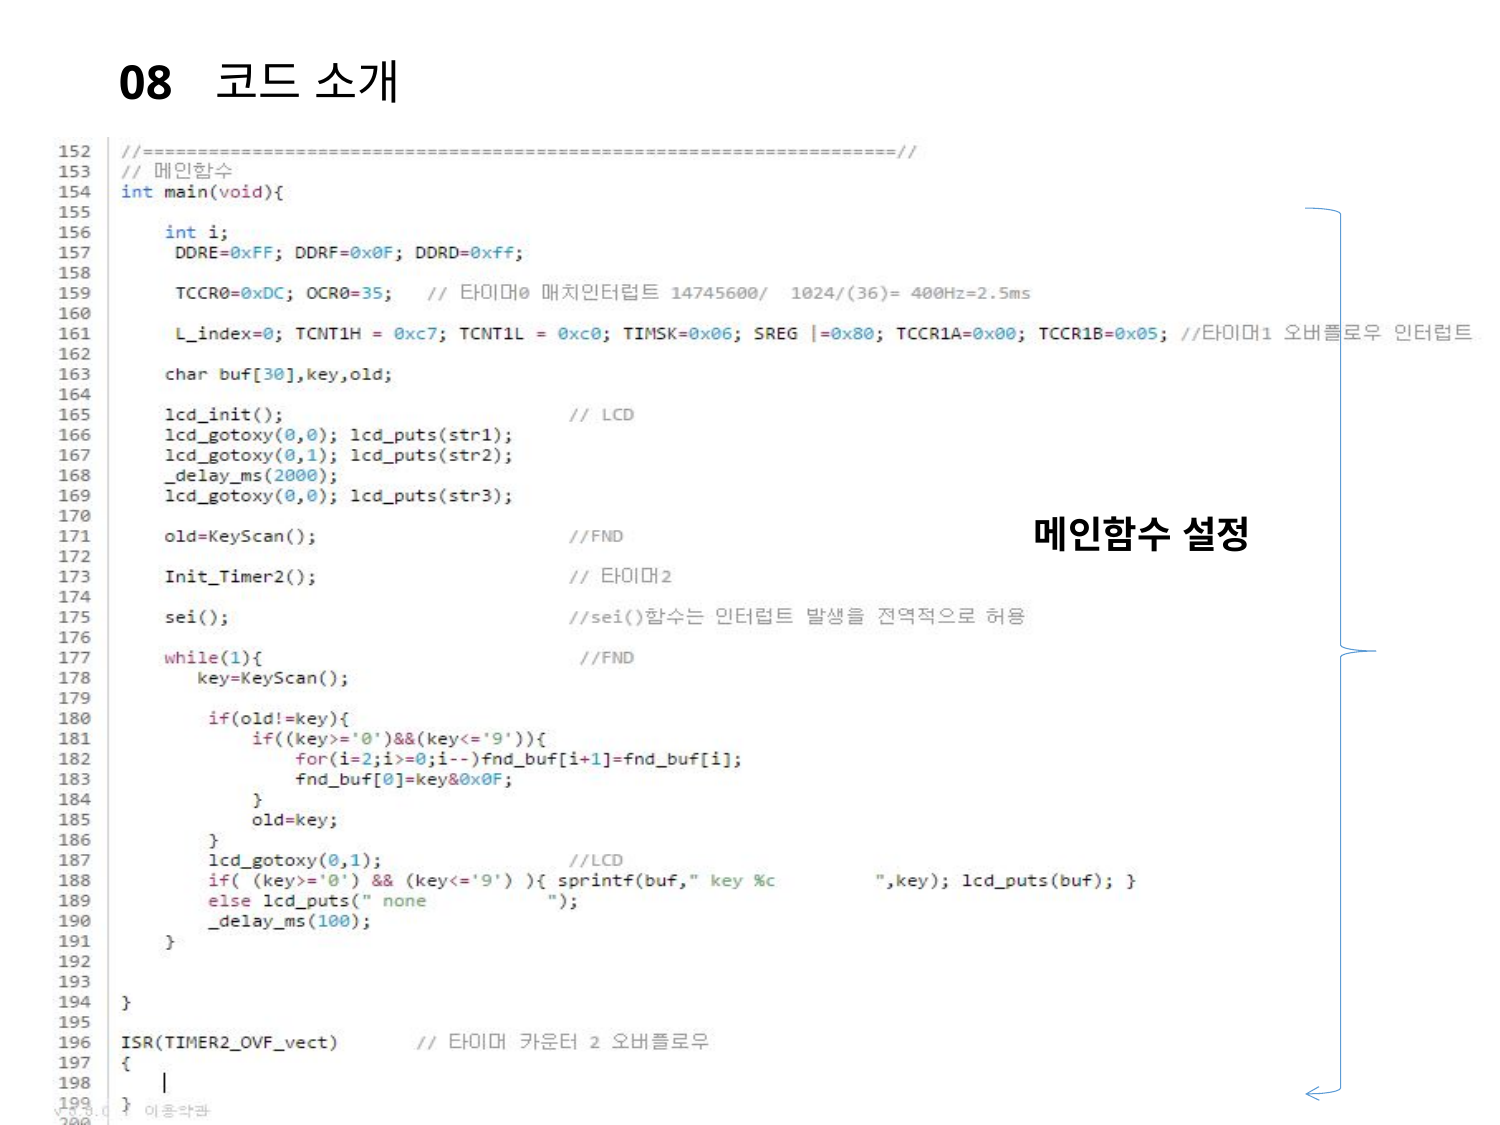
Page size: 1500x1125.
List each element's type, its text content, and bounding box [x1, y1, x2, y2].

title 08 코드 소개 [103, 0, 1398, 137]
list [0, 137, 1500, 1125]
